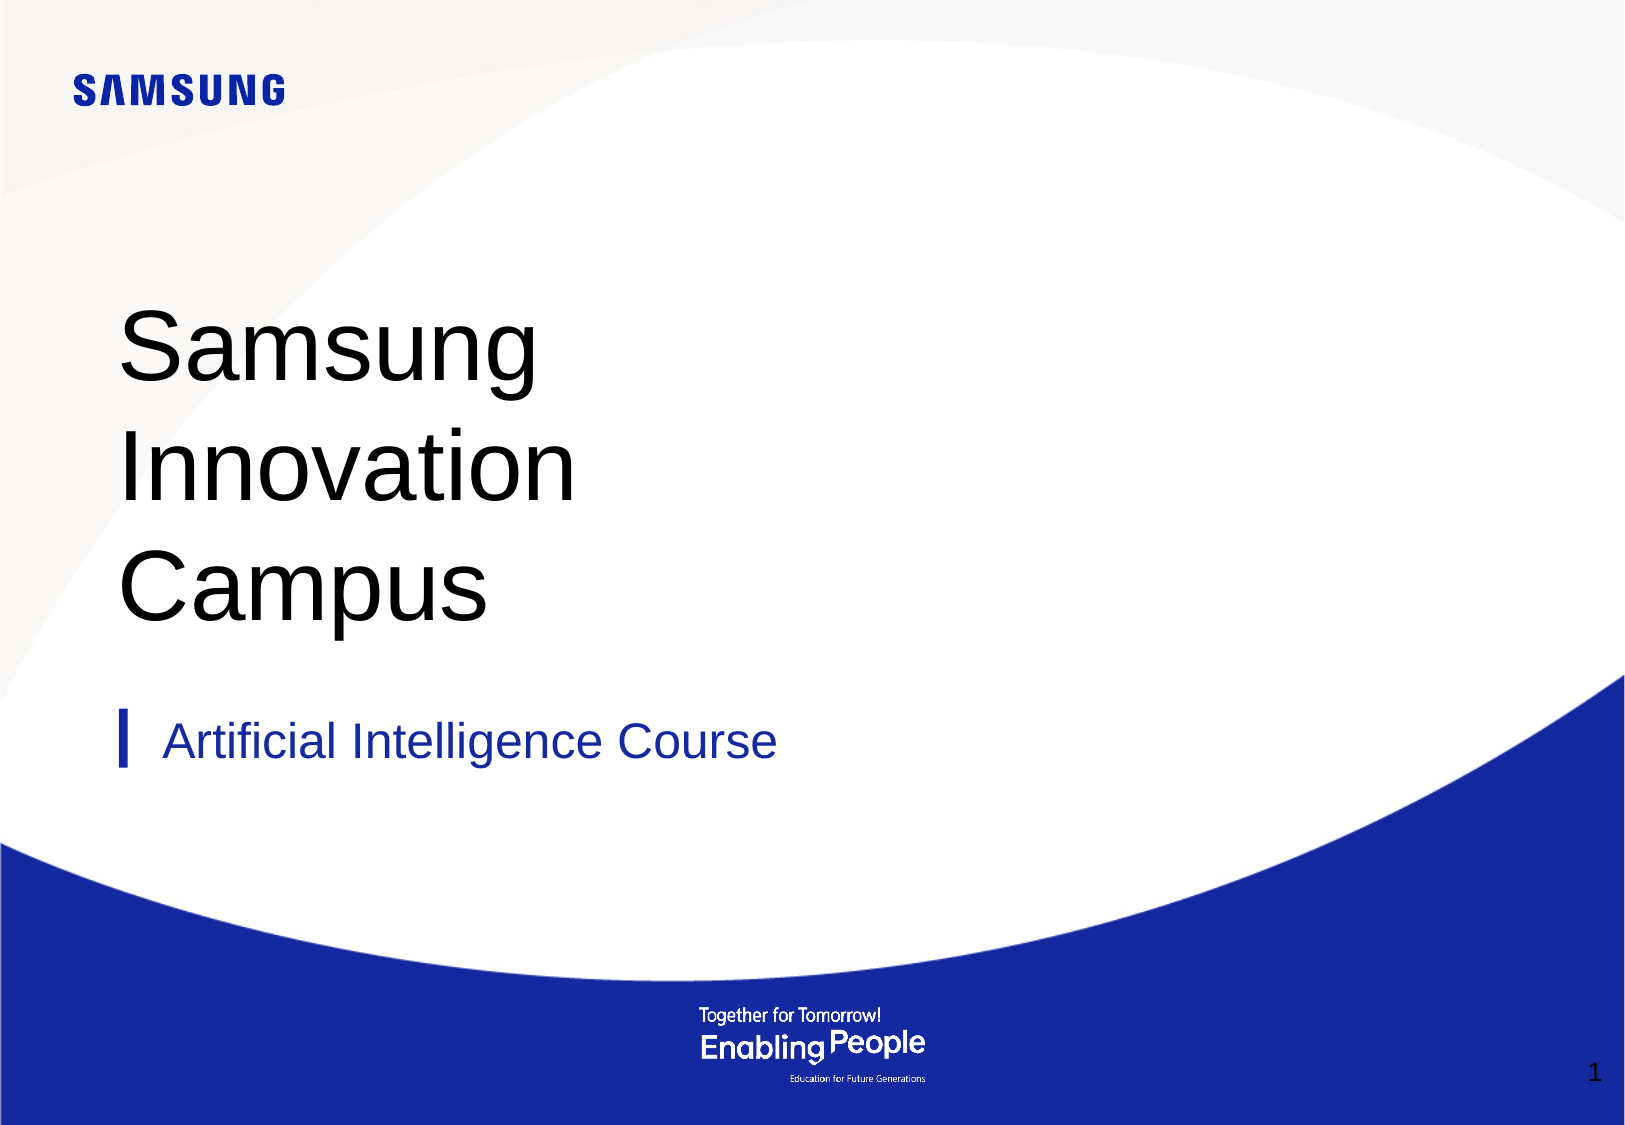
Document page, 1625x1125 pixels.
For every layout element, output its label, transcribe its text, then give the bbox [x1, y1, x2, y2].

text_box Samsung Innovation Campus [117, 280, 1491, 641]
slide_number 1 [1520, 1038, 1618, 1125]
picture [0, 0, 1625, 1125]
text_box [118, 708, 1120, 770]
